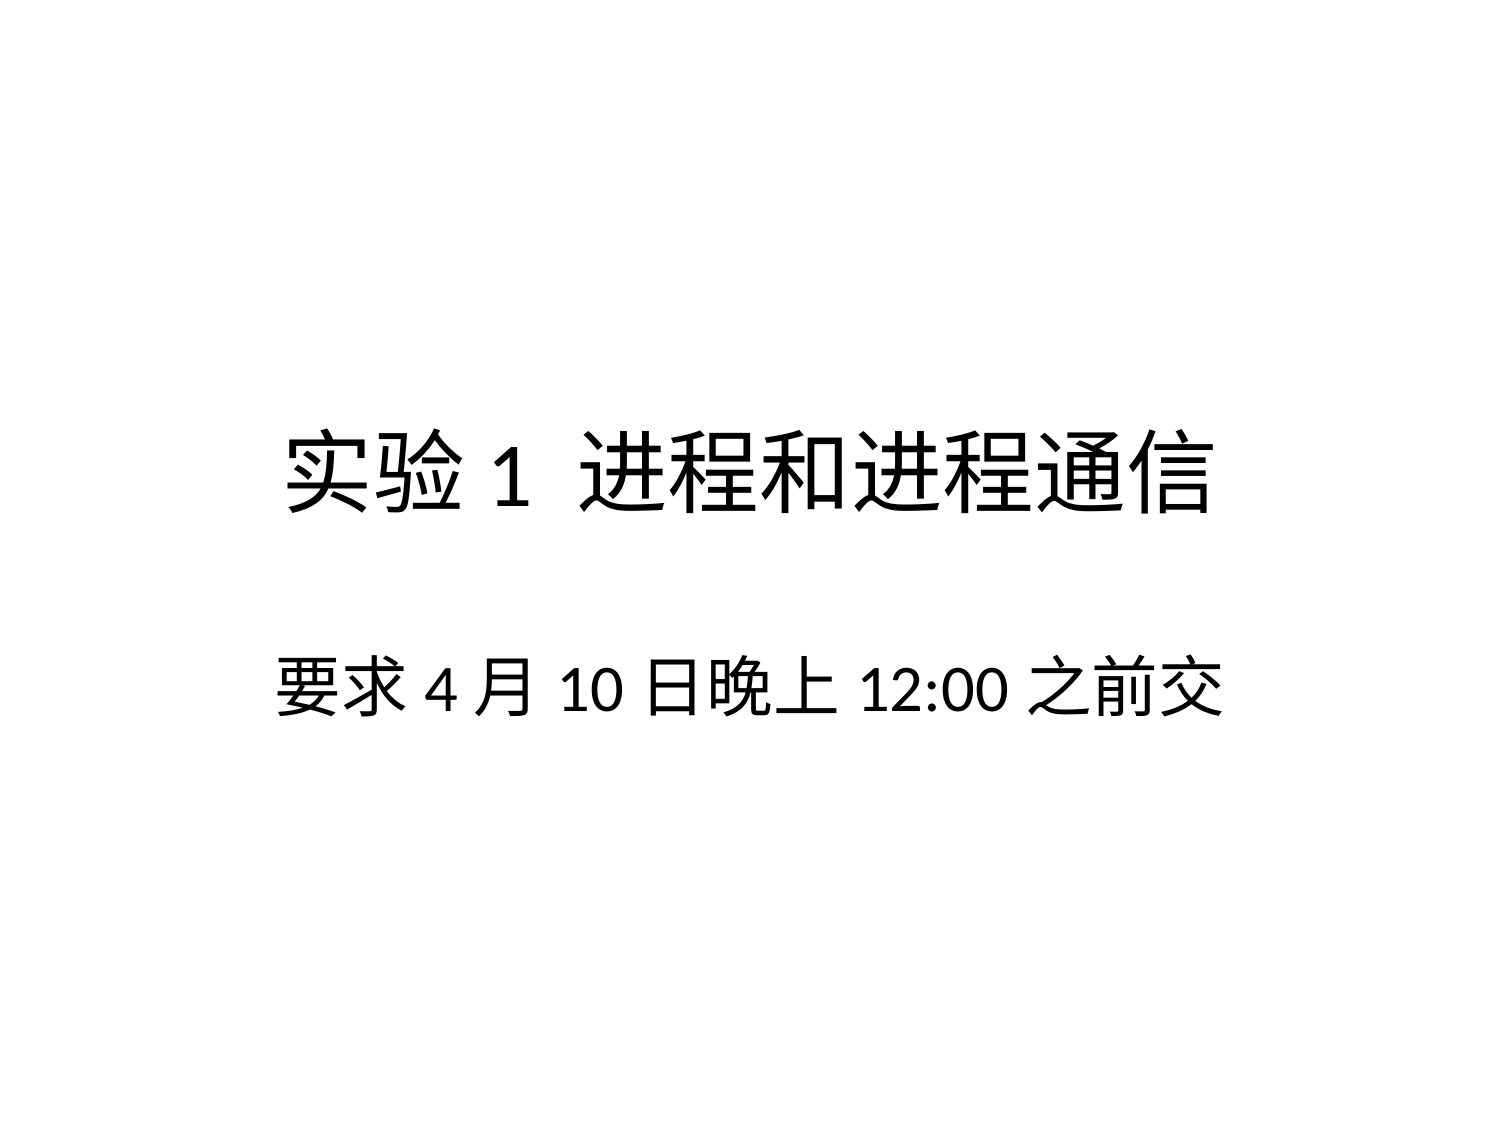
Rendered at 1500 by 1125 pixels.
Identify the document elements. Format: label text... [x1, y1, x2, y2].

subtitle 要求4月10日晚上12:00之前交 [225, 637, 1275, 823]
title 实验1 进程和进程通信 [112, 349, 1388, 591]
